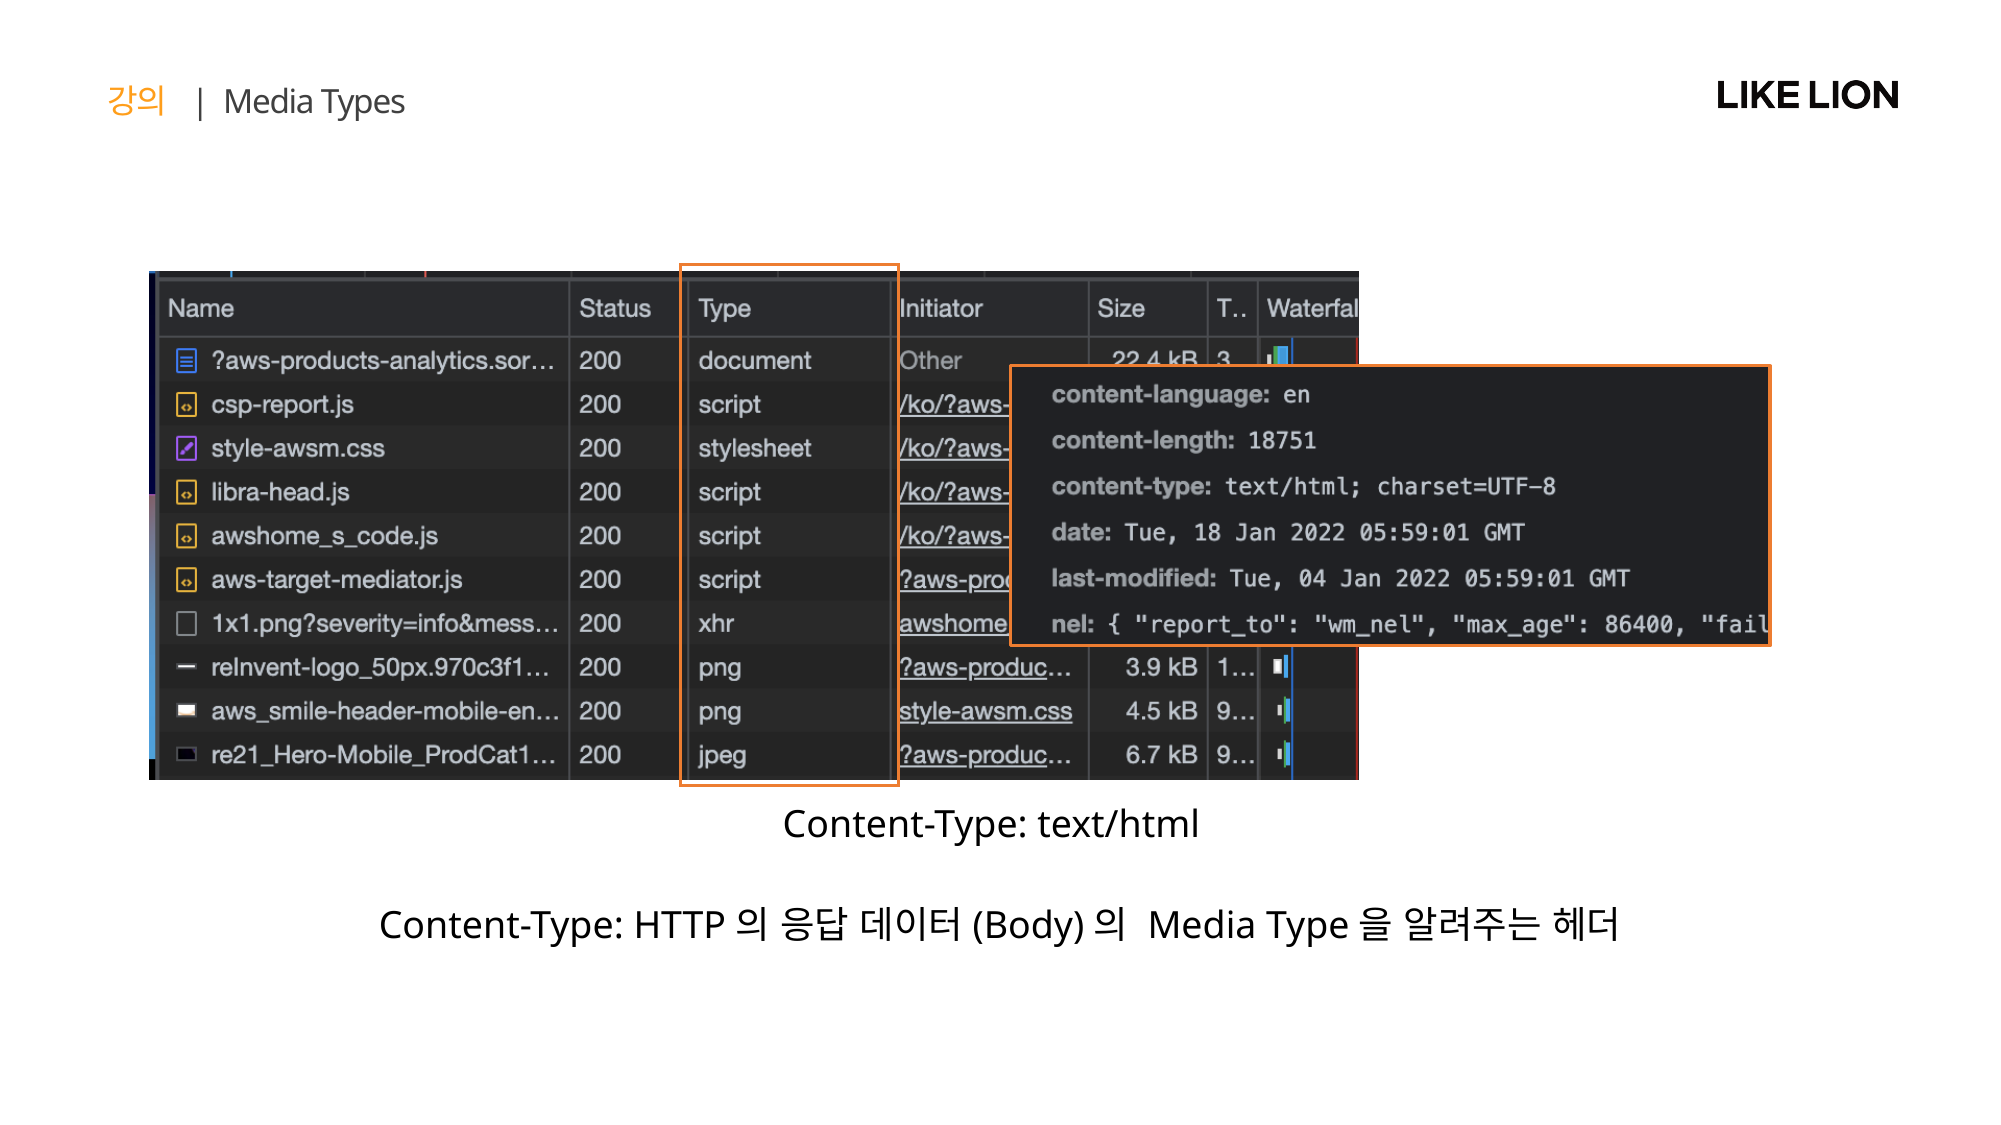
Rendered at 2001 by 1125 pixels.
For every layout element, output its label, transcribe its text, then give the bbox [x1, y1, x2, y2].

picture [149, 271, 1769, 780]
text_box 강의 | Media Types [92, 72, 866, 128]
text_box Content-Type: HTTP의 응답 데이터(Body)의 Media Type을 알려주는 헤더 [348, 893, 1652, 953]
text_box [679, 780, 899, 787]
text_box [679, 264, 899, 271]
picture [1718, 80, 1898, 109]
text_box Content-Type: text/html [767, 792, 1233, 853]
